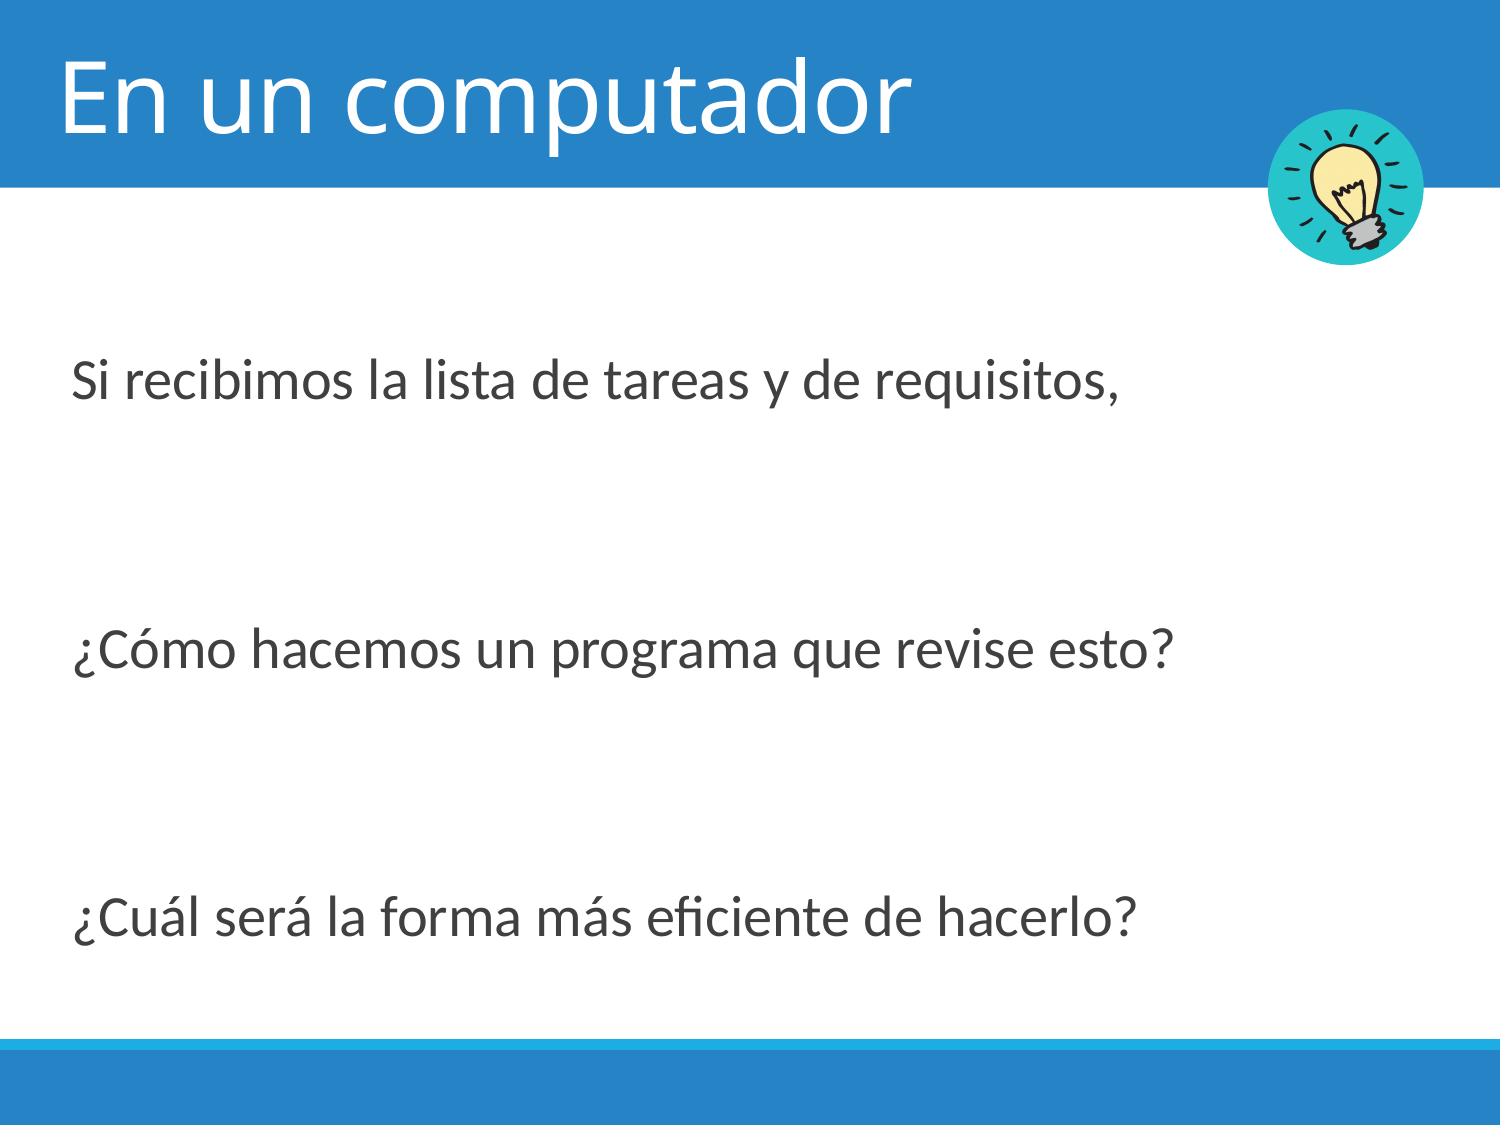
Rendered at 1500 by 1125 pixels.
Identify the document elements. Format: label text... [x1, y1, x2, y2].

title En un computador [41, 0, 1459, 188]
list Si recibimos la lista de tareas y de requisitos, ¿Cómo hacemos un programa que revise esto? ¿Cuál será la forma más eficiente de hacerlo? [41, 299, 1459, 1001]
picture [1284, 188, 1408, 250]
